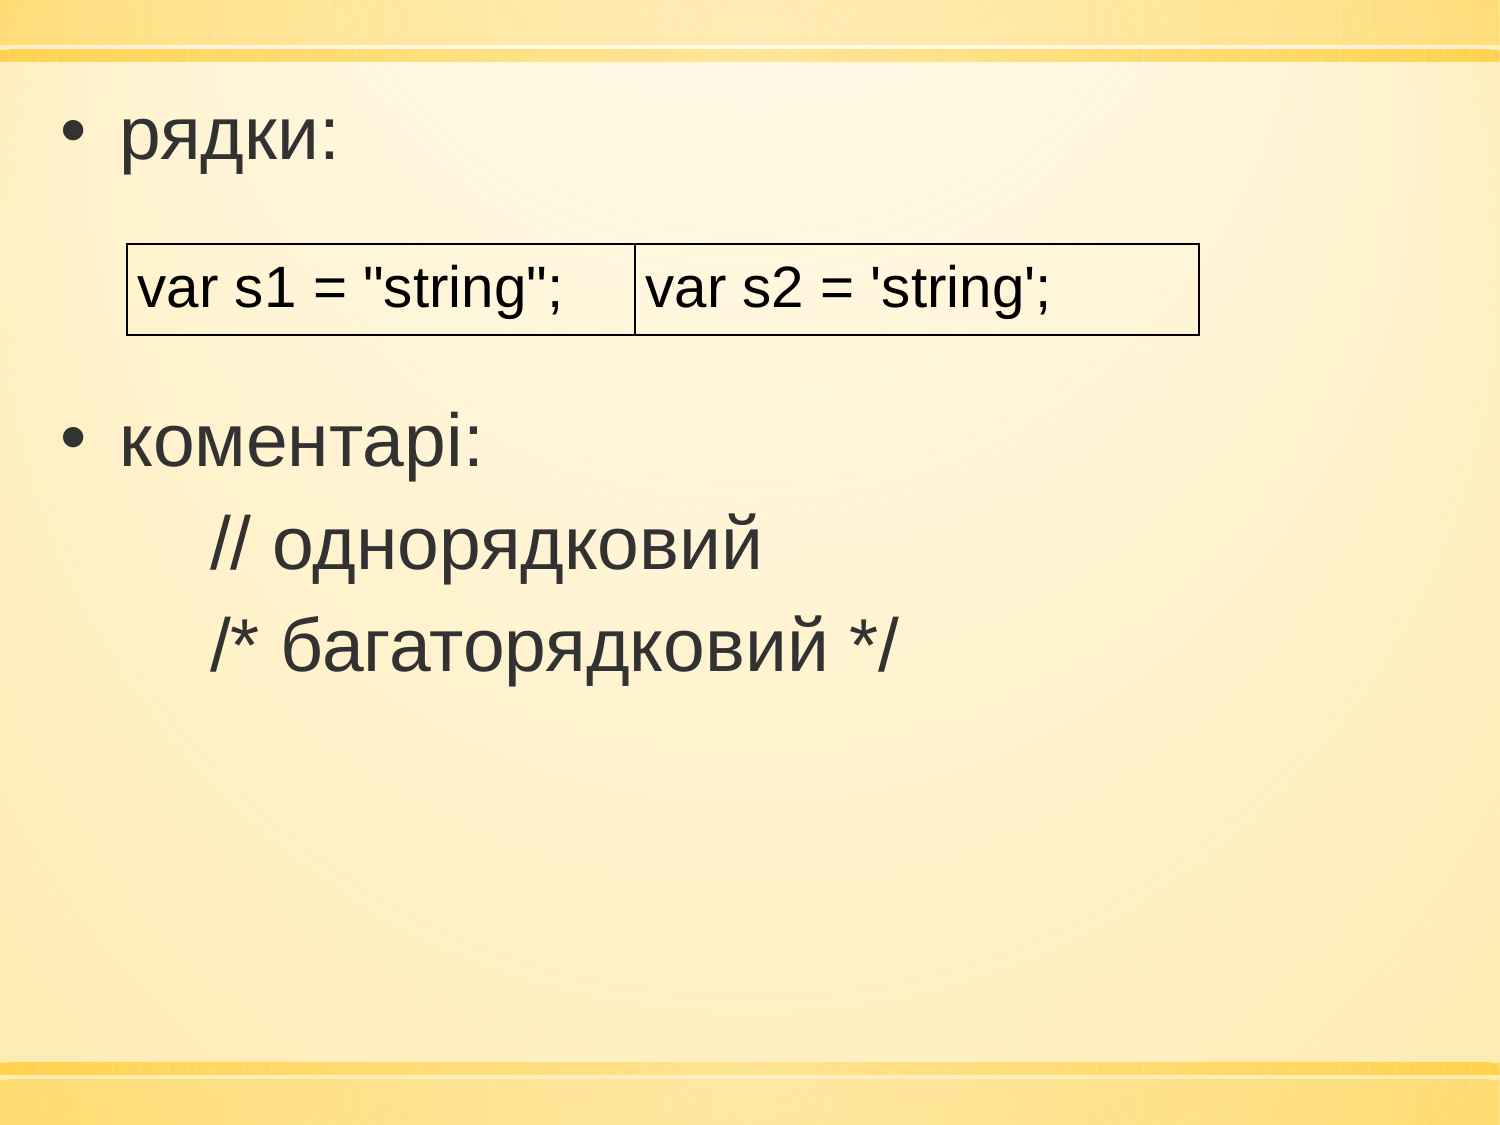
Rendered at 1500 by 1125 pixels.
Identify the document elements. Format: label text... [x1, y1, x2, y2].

table_header var s1 = "string"; [128, 245, 634, 334]
table_header var s2 = 'string'; [636, 245, 1198, 334]
picture [0, 62, 1500, 1062]
picture [0, 1075, 1500, 1079]
text_box рядки: коментарі: // однорядковий /* багаторядковий */ [45, 76, 1500, 695]
picture [0, 45, 1500, 49]
